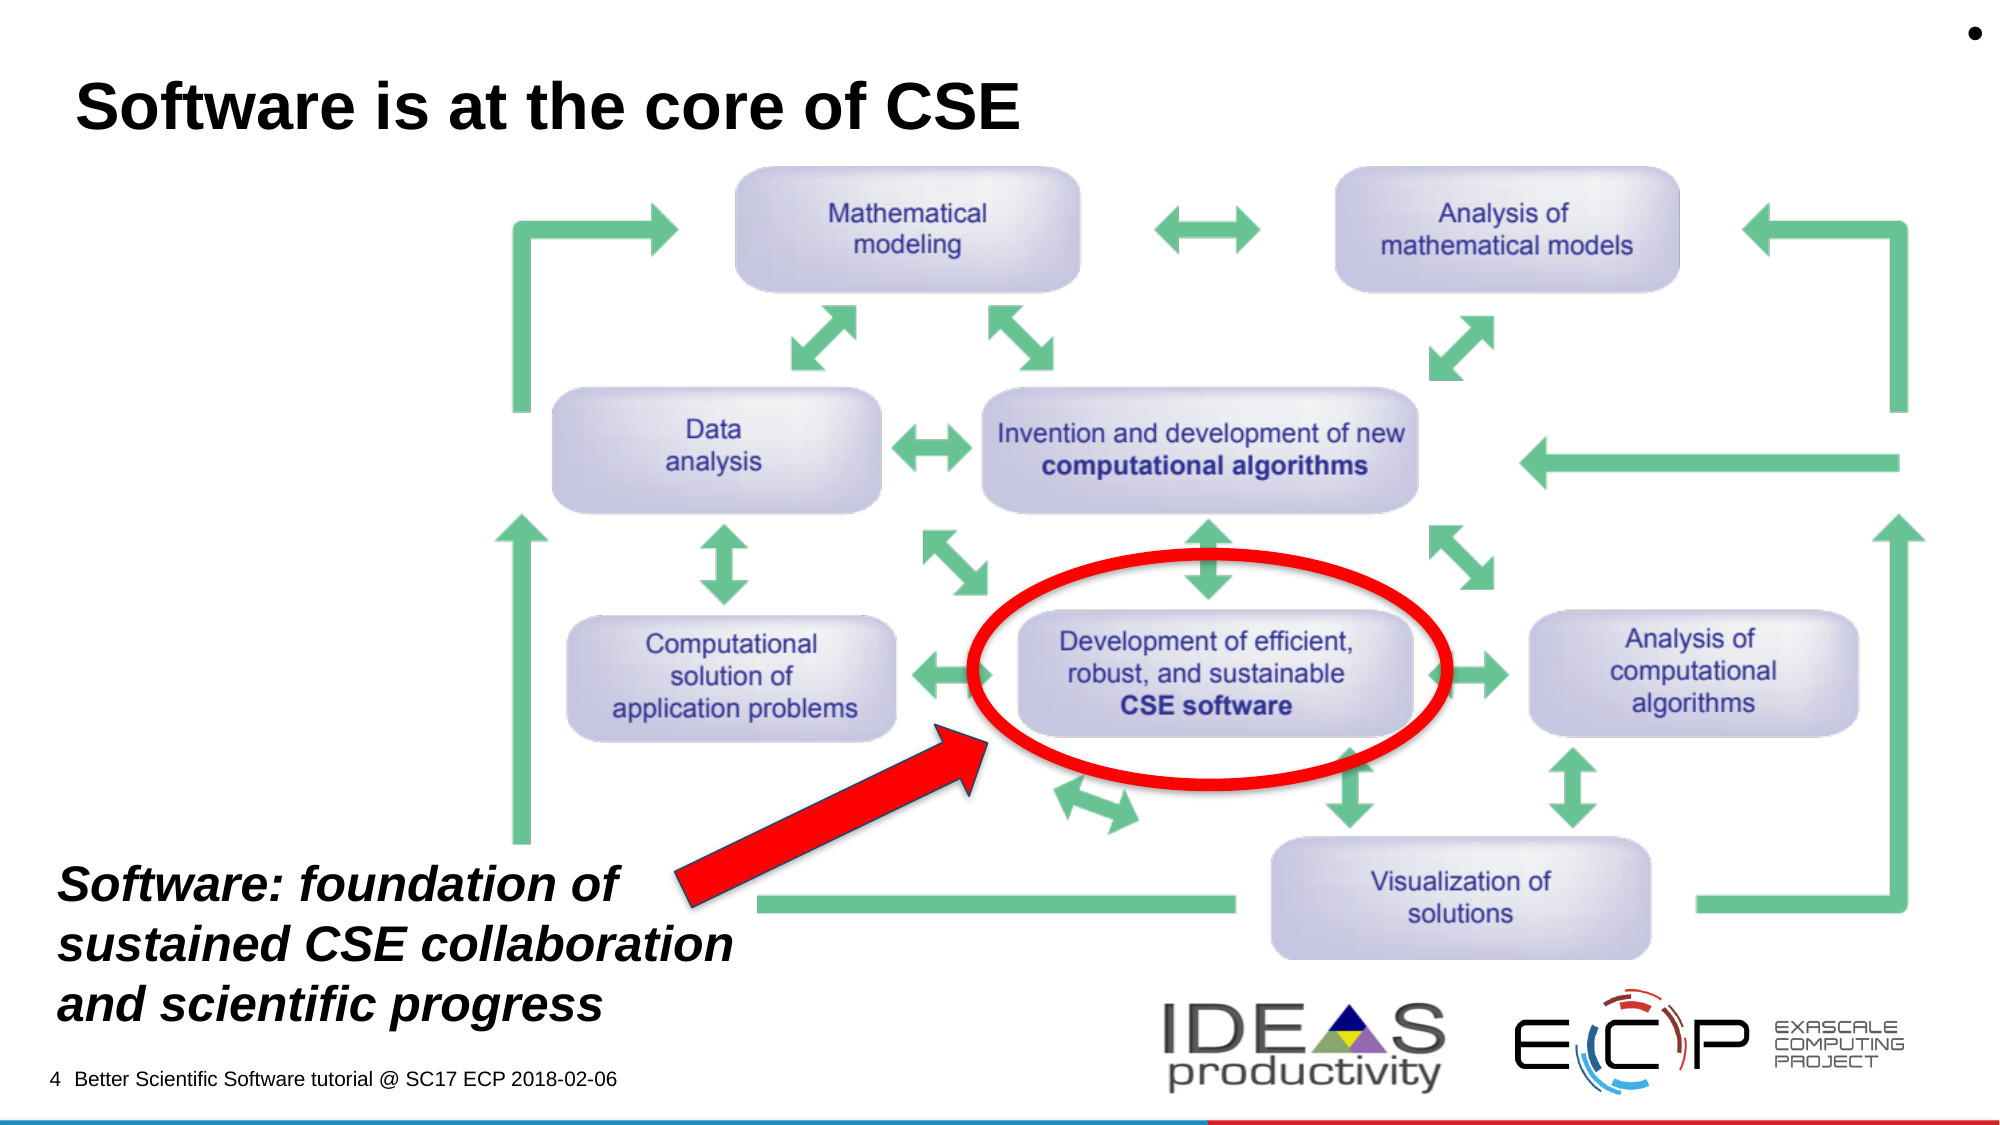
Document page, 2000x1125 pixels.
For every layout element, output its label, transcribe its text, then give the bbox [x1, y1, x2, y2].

picture [1515, 989, 1904, 1095]
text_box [42, 553, 1448, 1042]
picture [1152, 995, 1456, 1101]
text_box • [1951, 0, 2000, 69]
title Software is at the core of CSE [59, 67, 1927, 212]
picture [492, 166, 1927, 960]
